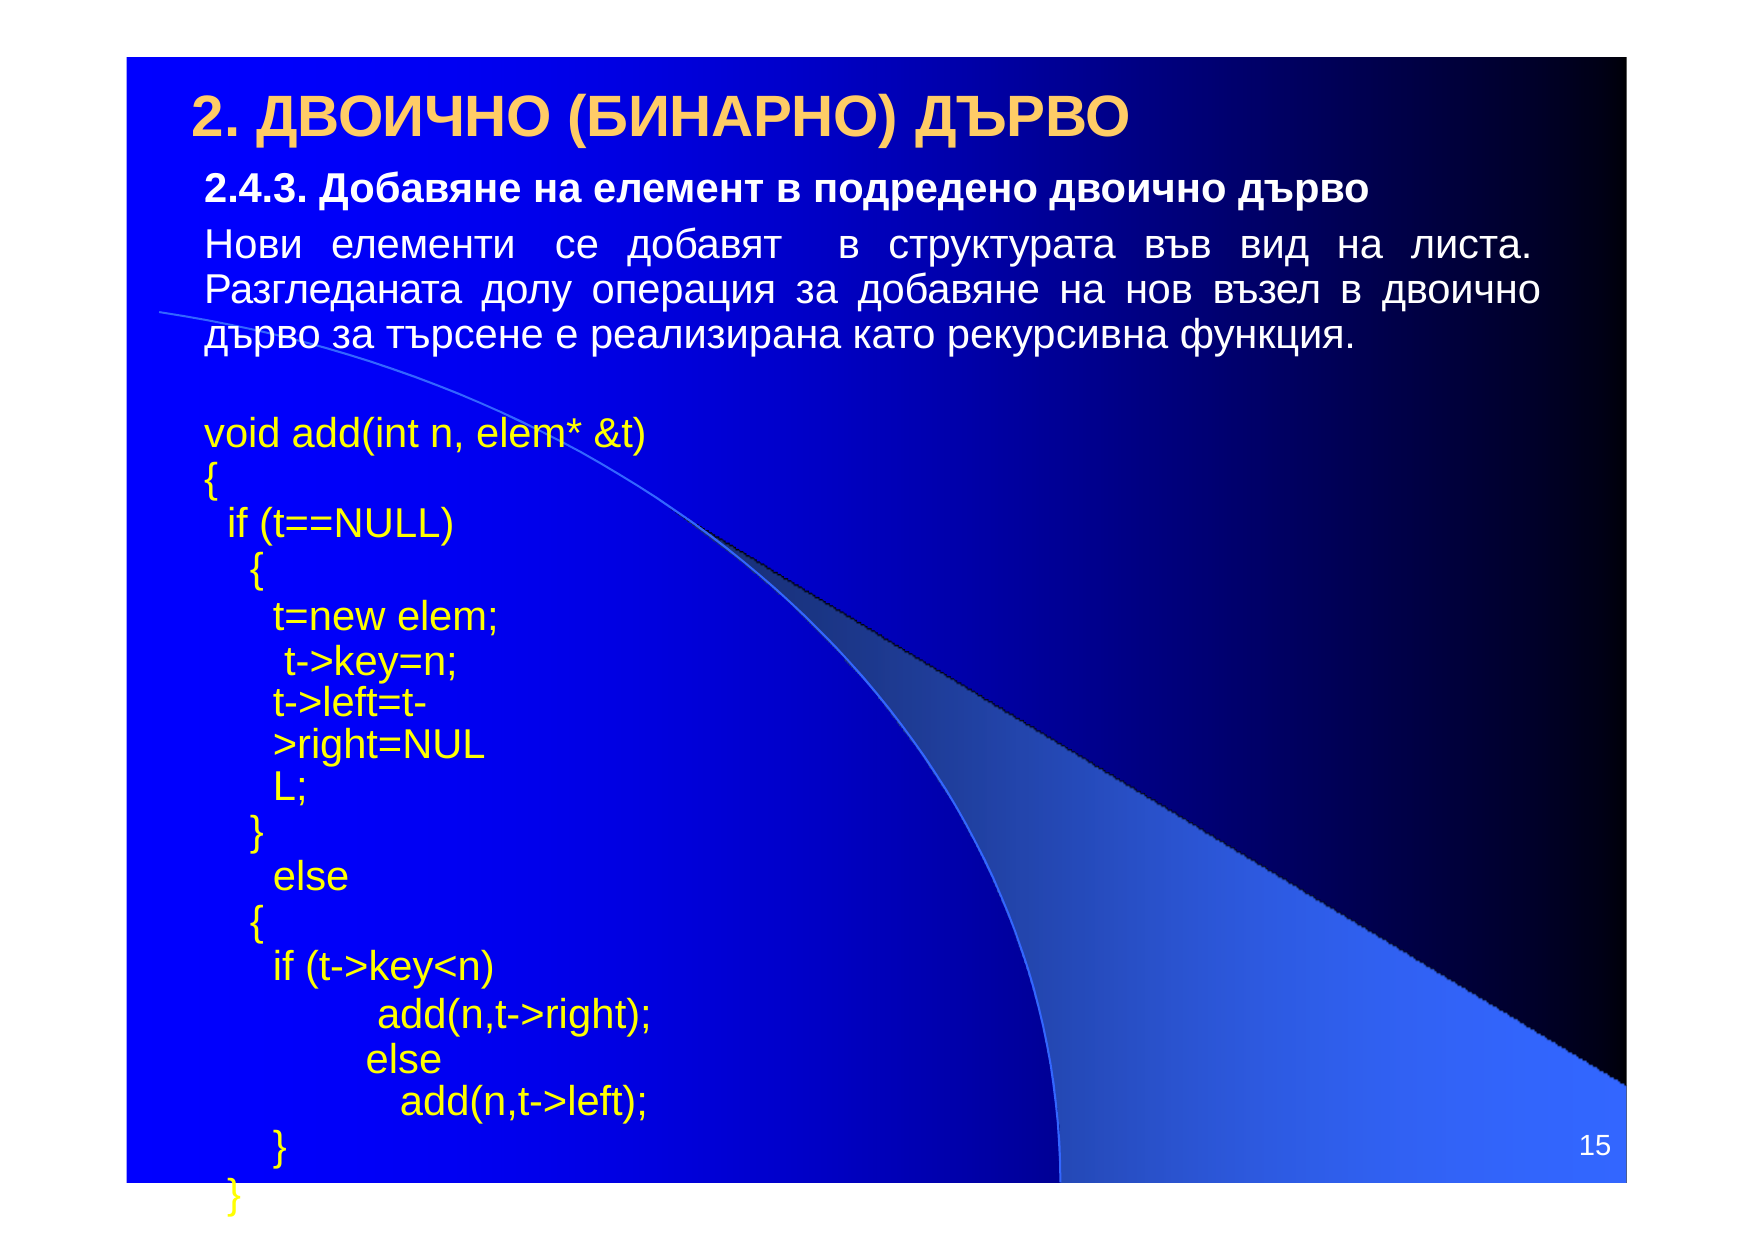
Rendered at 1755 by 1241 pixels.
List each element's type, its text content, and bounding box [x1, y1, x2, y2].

title 2. ДВОИЧНО (БИНАРНО) ДЪРВО [189, 76, 1140, 286]
text_box [158, 311, 202, 321]
text_box 2.4.3. Добавяне на елемент в подредено двоично дърво Нови елементи се добавят в структурата във вид на листа. Разгледаната долу операция за добавяне на нов възел в двоично дърво за търсене е реализирана като рекурсивна функция. void add(int n, elem* &t) { if (t==NULL) { t=new elem; t->key=n; t->left=t->right=NULL; } else { if (t->key<n) add(n,t->right); else add(n,t->left); } } [202, 153, 1561, 1217]
picture [126, 57, 1627, 1183]
slide_number 15 [1572, 1127, 1618, 1241]
